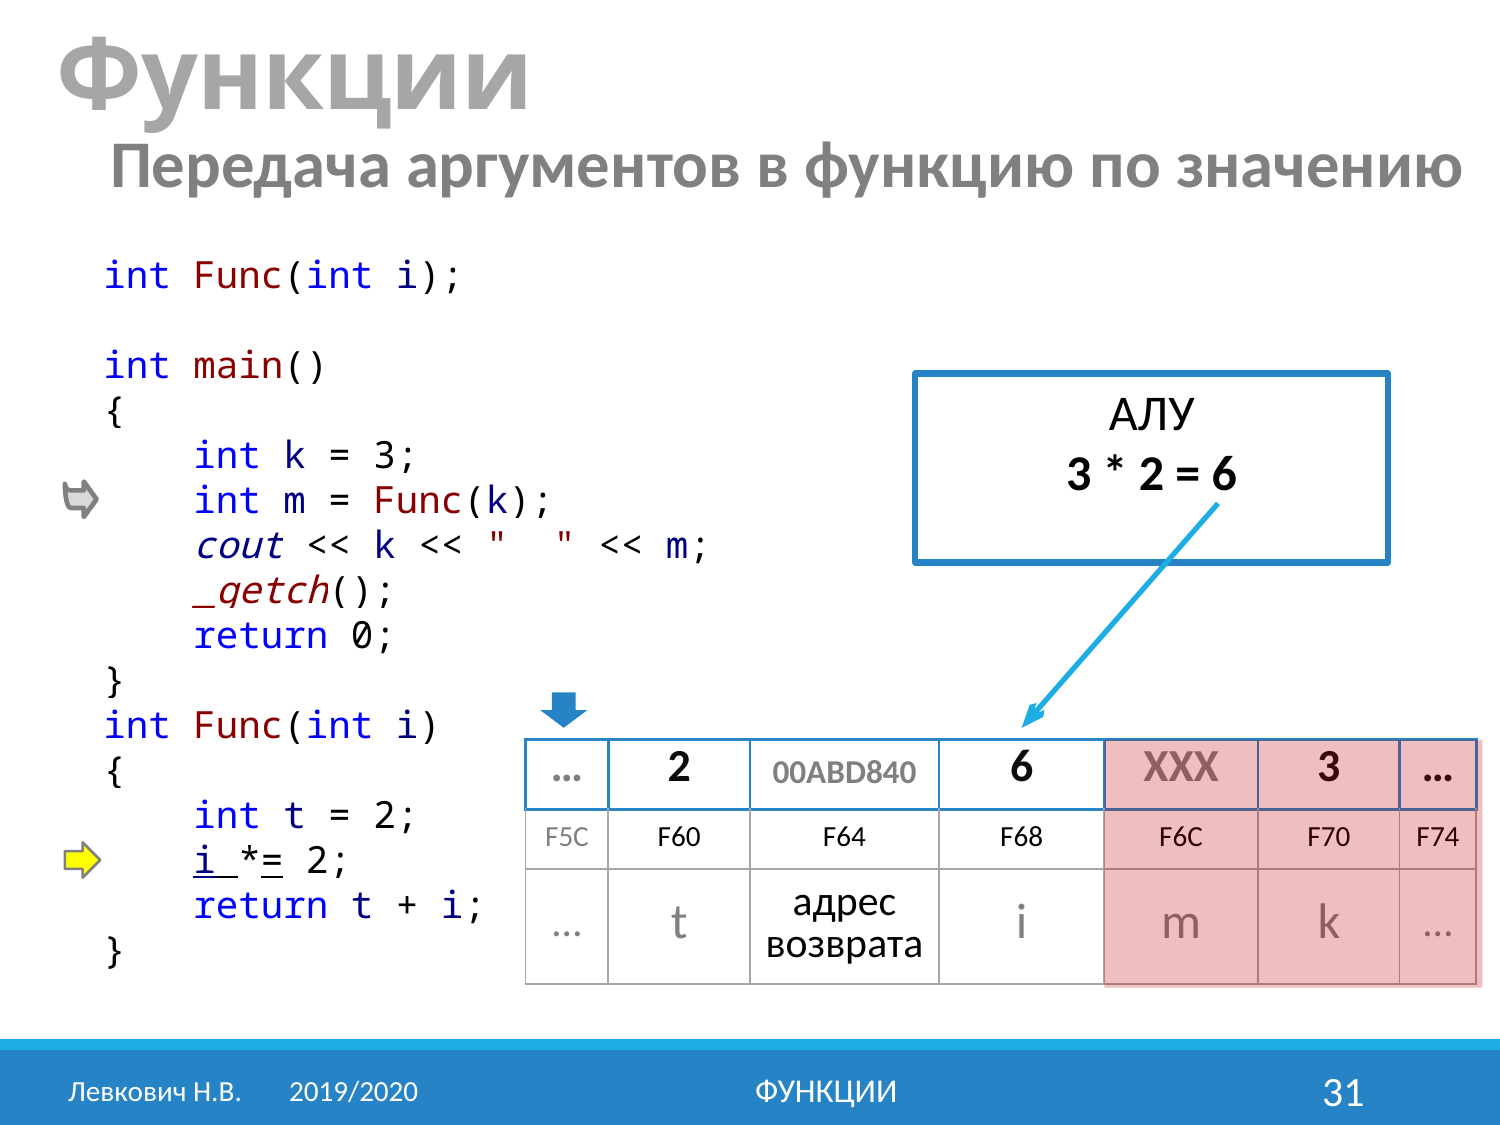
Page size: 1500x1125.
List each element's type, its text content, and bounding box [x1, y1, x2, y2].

text_box Функции [41, 0, 1279, 138]
table_cell t [609, 870, 749, 983]
table_header … [527, 741, 607, 808]
text_box [1103, 738, 1484, 989]
text_box АЛУ 3 * 2 = 6 [914, 372, 1389, 564]
table_cell F68 [940, 811, 1103, 868]
table_cell i [940, 870, 1103, 983]
table_cell F64 [751, 811, 938, 868]
table_cell … [526, 870, 607, 983]
table_cell F5С [526, 811, 607, 868]
footer Функции [453, 1059, 1199, 1120]
table_cell адрес возврата [751, 870, 938, 983]
table_header 6 [940, 741, 1103, 808]
table_cell F60 [609, 811, 749, 868]
text_box [538, 691, 589, 729]
text_box int Func(int i); int main() { int k = 3; int m = Func(k); cout << k << " " << m; _getch(); return 0; } int Func(int i) { int t = 2; i *= 2; return t + i; } [88, 243, 762, 979]
text_box [63, 841, 102, 879]
table_header 2 [610, 741, 749, 808]
table_header 00ABD840 [751, 741, 938, 808]
text_box Передача аргументов в функцию по значению [95, 113, 1480, 209]
slide_number Левкович Н.В. 2019/2020 [47, 1059, 440, 1120]
slide_number 31 [1218, 1059, 1380, 1120]
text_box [1021, 502, 1219, 729]
text_box [63, 480, 98, 519]
